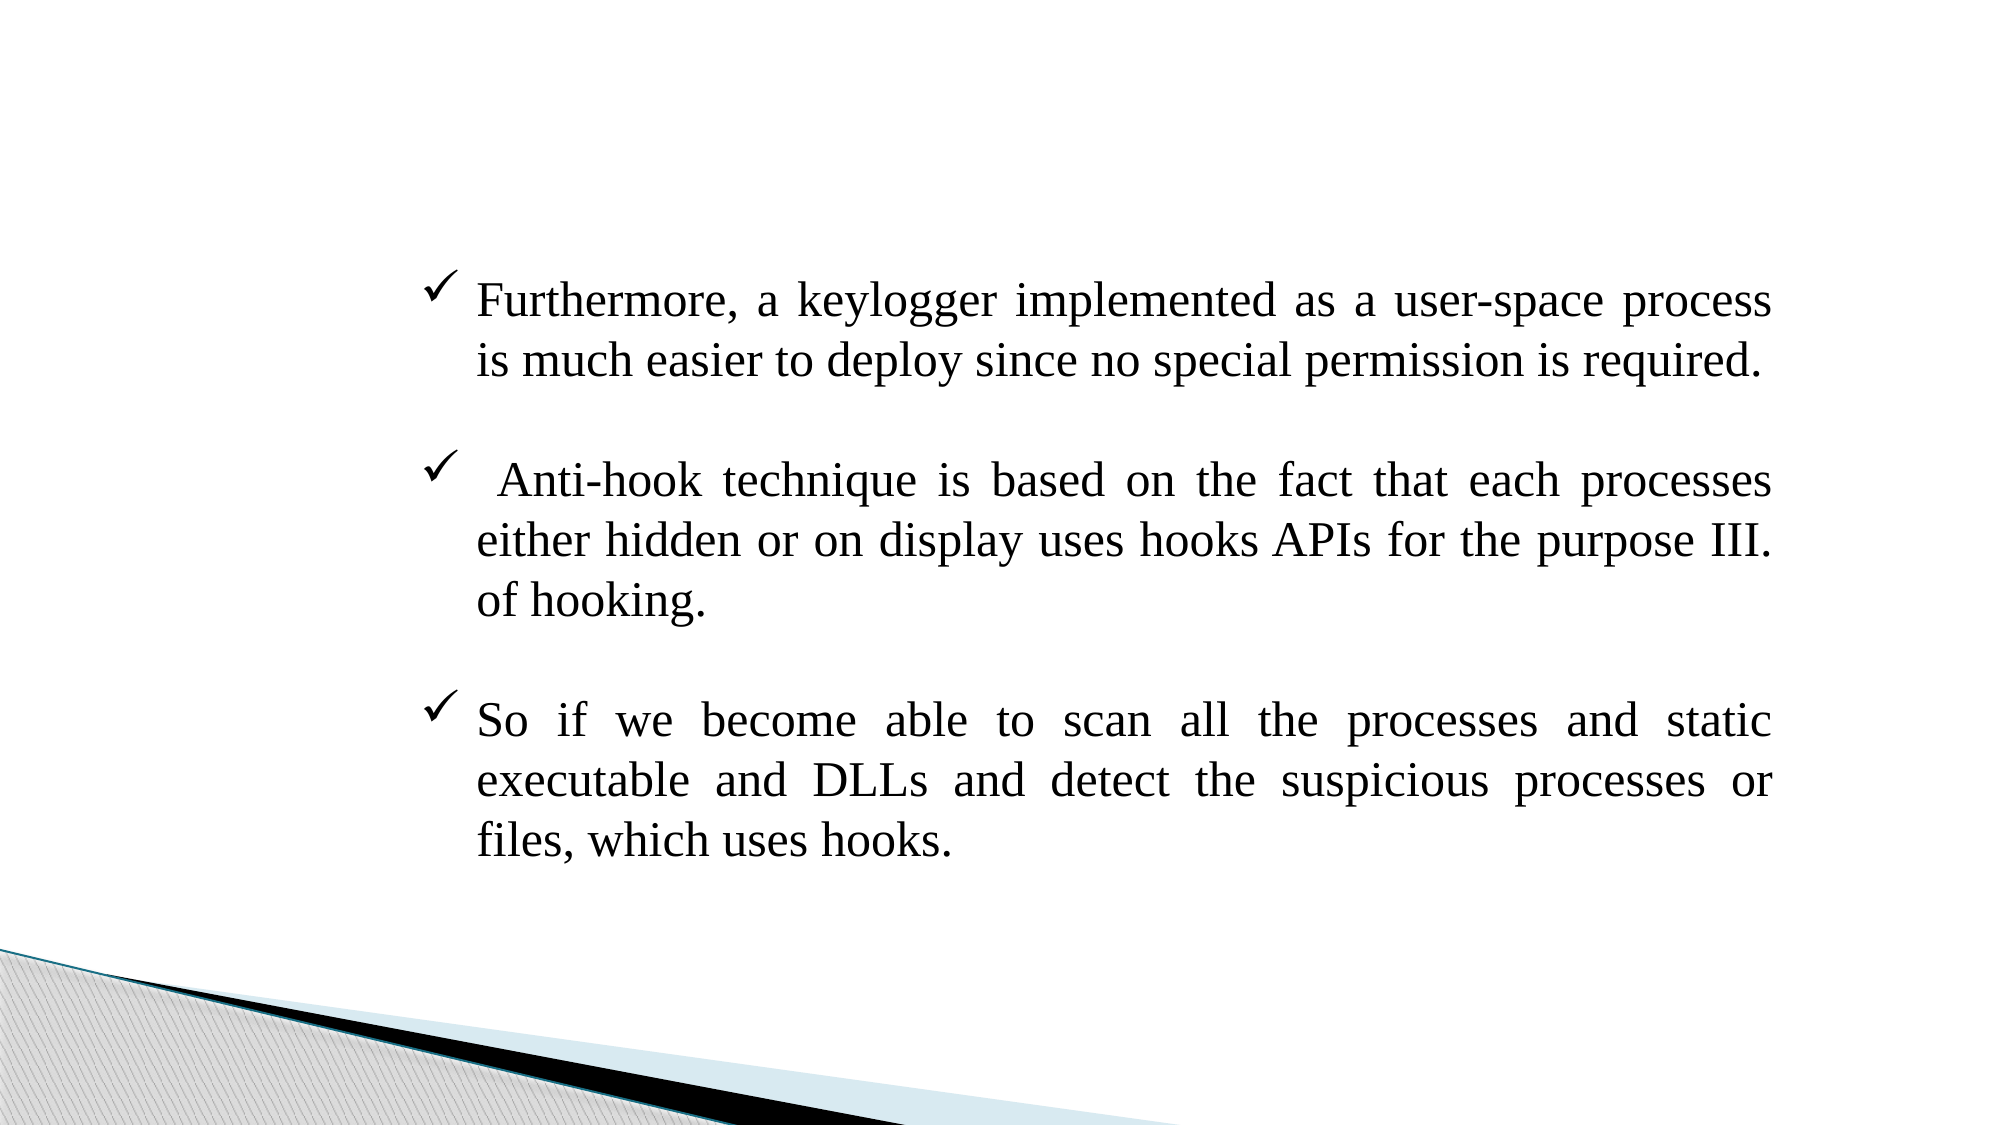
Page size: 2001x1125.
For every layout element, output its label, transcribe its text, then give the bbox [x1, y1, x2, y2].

text_box Furthermore, a keylogger implemented as a user-space process is much easier to deploy since no special permission is required. Anti-hook technique is based on the fact that each processes either hidden or on display uses hooks APIs for the purpose III. of hooking. So if we become able to scan all the processes and static executable and DLLs and detect the suspicious processes or files, which uses hooks. [405, 259, 1789, 875]
